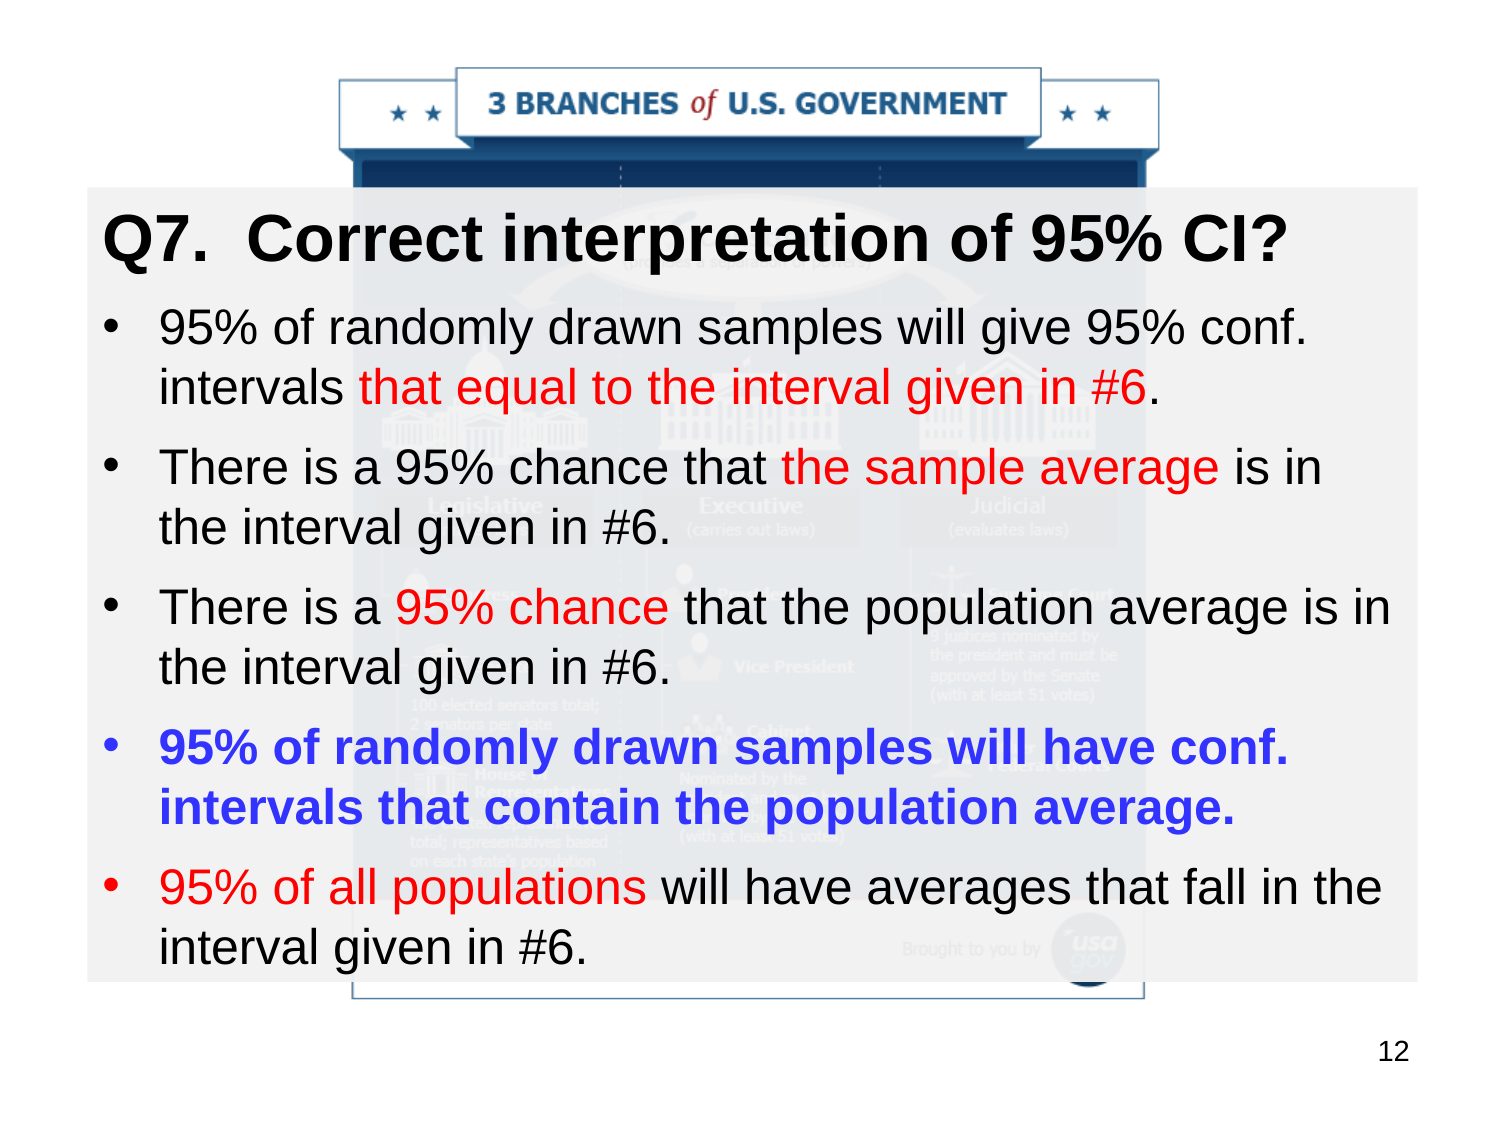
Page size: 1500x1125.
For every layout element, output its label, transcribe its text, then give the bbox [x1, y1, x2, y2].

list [318, 57, 1182, 1013]
slide_number 12 [1074, 1024, 1426, 1103]
text_box Q7. Correct interpretation of 95% CI? 95% of randomly drawn samples will give 95% conf. intervals that equal to the interval given in #6. There is a 95% chance that the sample average is in the interval given in #6. There is a 95% chance that the population average is in the interval given in #6. 95% of randomly drawn samples will have conf. intervals that contain the population average. 95% of all populations will have averages that fall in the interval given in #6. [1185, 187, 1418, 982]
text_box Q7. Correct interpretation of 95% CI? 95% of randomly drawn samples will give 95% conf. intervals that equal to the interval given in #6. There is a 95% chance that the sample average is in the interval given in #6. There is a 95% chance that the population average is in the interval given in #6. 95% of randomly drawn samples will have conf. intervals that contain the population average. 95% of all populations will have averages that fall in the interval given in #6. [87, 187, 313, 982]
